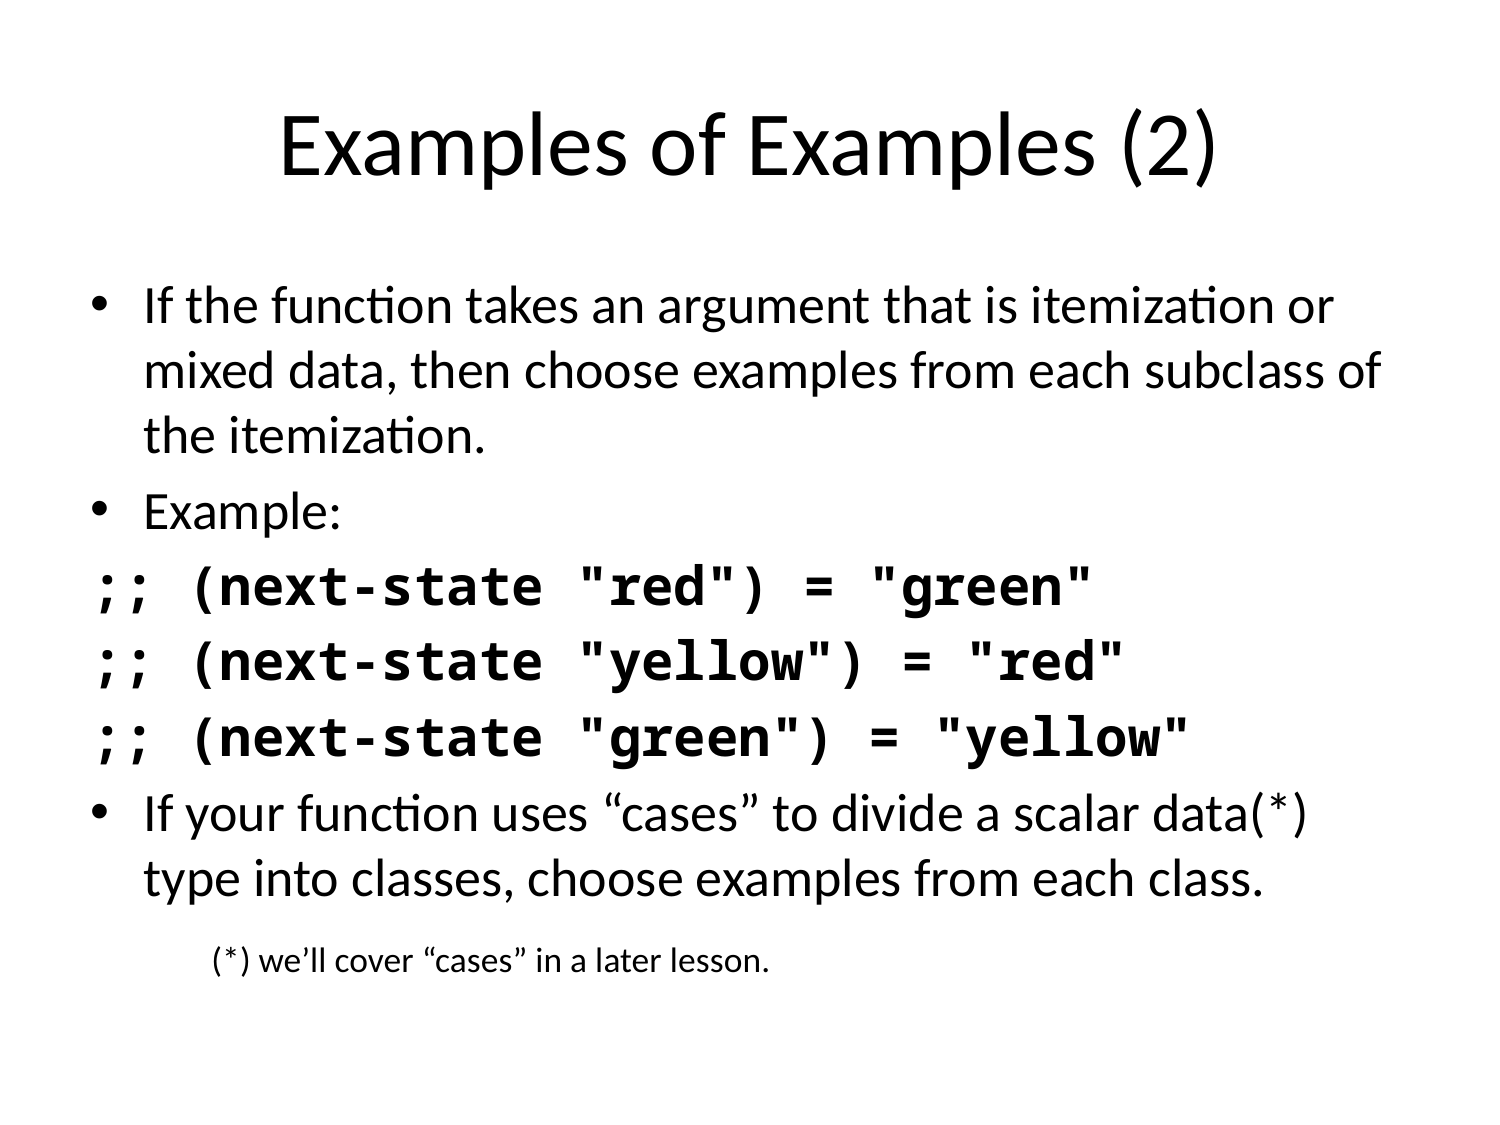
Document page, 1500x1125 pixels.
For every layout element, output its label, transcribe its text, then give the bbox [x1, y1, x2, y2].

list If the function takes an argument that is itemization or mixed data, then choose examples from each subclass of the itemization. Example: ;; (next-state "red") = "green" ;; (next-state "yellow") = "red" ;; (next-state "green") = "yellow" If your function uses “cases” to divide a scalar data(*) type into classes, choose examples from each class. (*) we’ll cover “cases” in a later lesson. [75, 262, 1425, 1005]
title Examples of Examples (2) [75, 45, 1425, 233]
